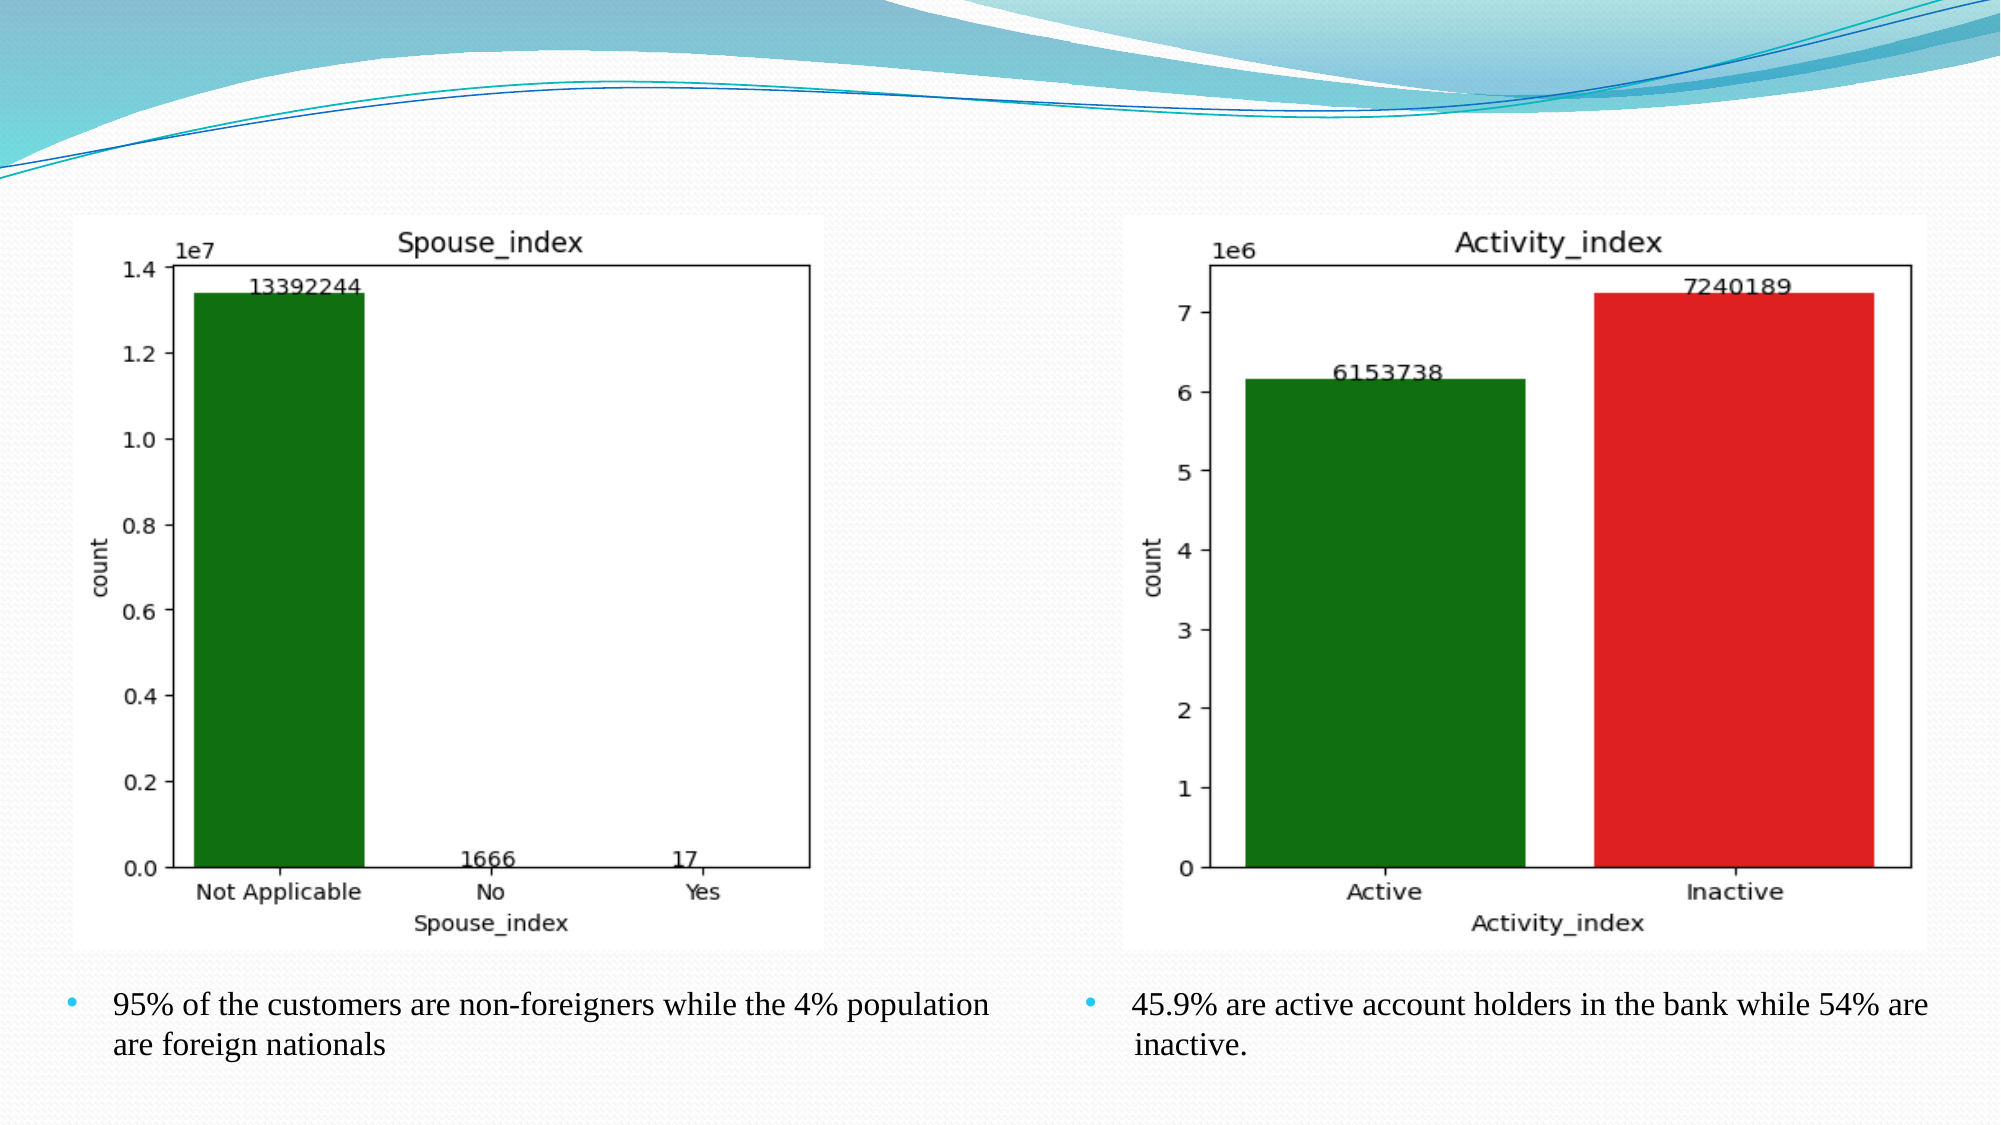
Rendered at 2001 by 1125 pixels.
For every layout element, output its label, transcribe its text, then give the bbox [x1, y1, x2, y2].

picture [1122, 215, 1927, 951]
picture [73, 215, 824, 951]
text_box 95% of the customers are non-foreigners while the 4% population are foreign nationals [51, 975, 1052, 1070]
text_box 45.9% are active account holders in the bank while 54% are inactive. [1070, 975, 1996, 1070]
